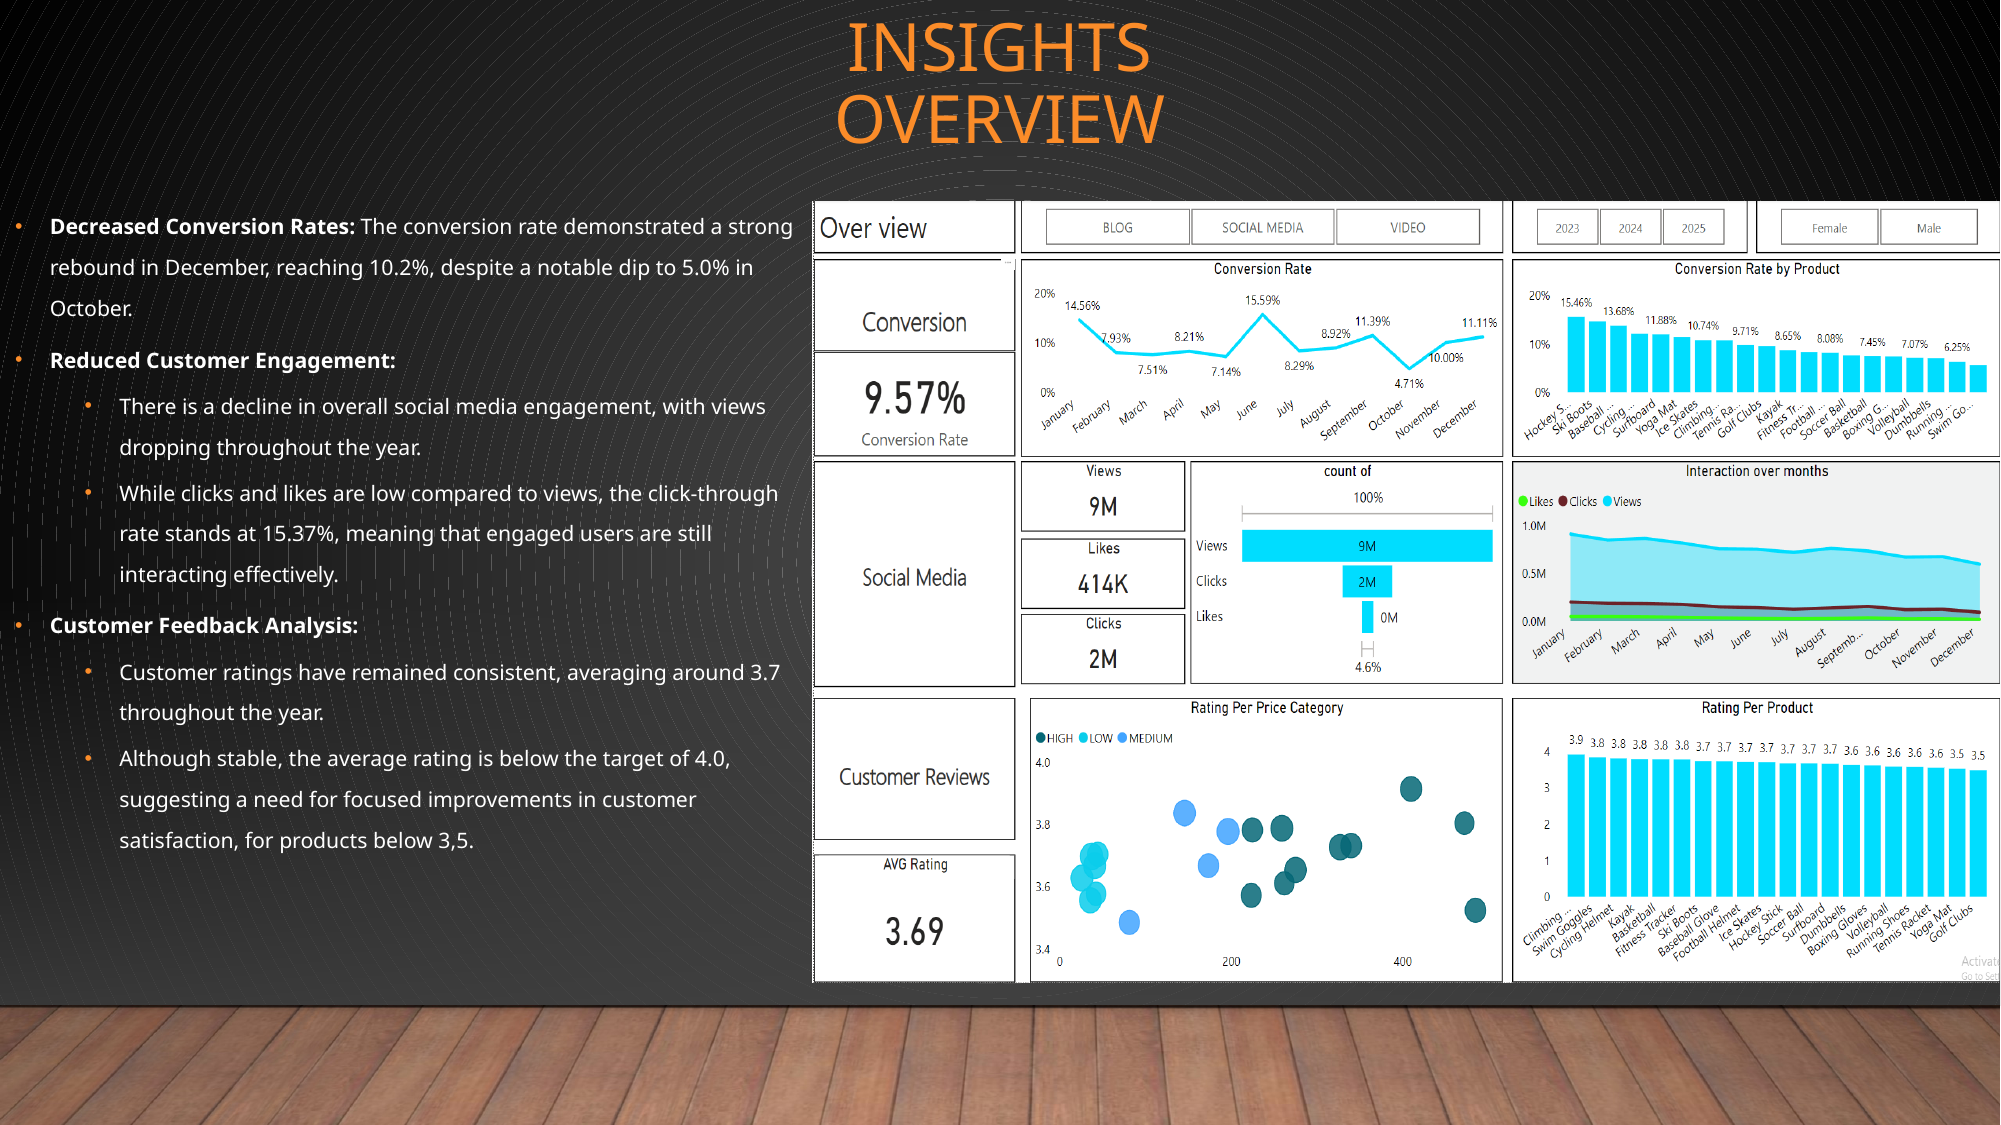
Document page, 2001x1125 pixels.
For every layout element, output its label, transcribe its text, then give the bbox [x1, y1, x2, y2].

picture [812, 201, 2000, 983]
list Decreased Conversion Rates: The conversion rate demonstrated a strong rebound in December, reaching 10.2%, despite a notable dip to 5.0% in October. Reduced Customer Engagement: There is a decline in overall social media engagement, with views dropping throughout the year. While clicks and likes are low compared to views, the click-through rate stands at 15.37%, meaning that engaged users are still interacting effectively. Customer Feedback Analysis: Customer ratings have remained consistent, averaging around 3.7 throughout the year. Although stable, the average rating is below the target of 4.0, suggesting a need for focused improvements in customer satisfaction, for products below 3,5. [0, 190, 825, 871]
title Insights Overview [237, 0, 1763, 173]
picture [0, 1005, 2000, 1125]
